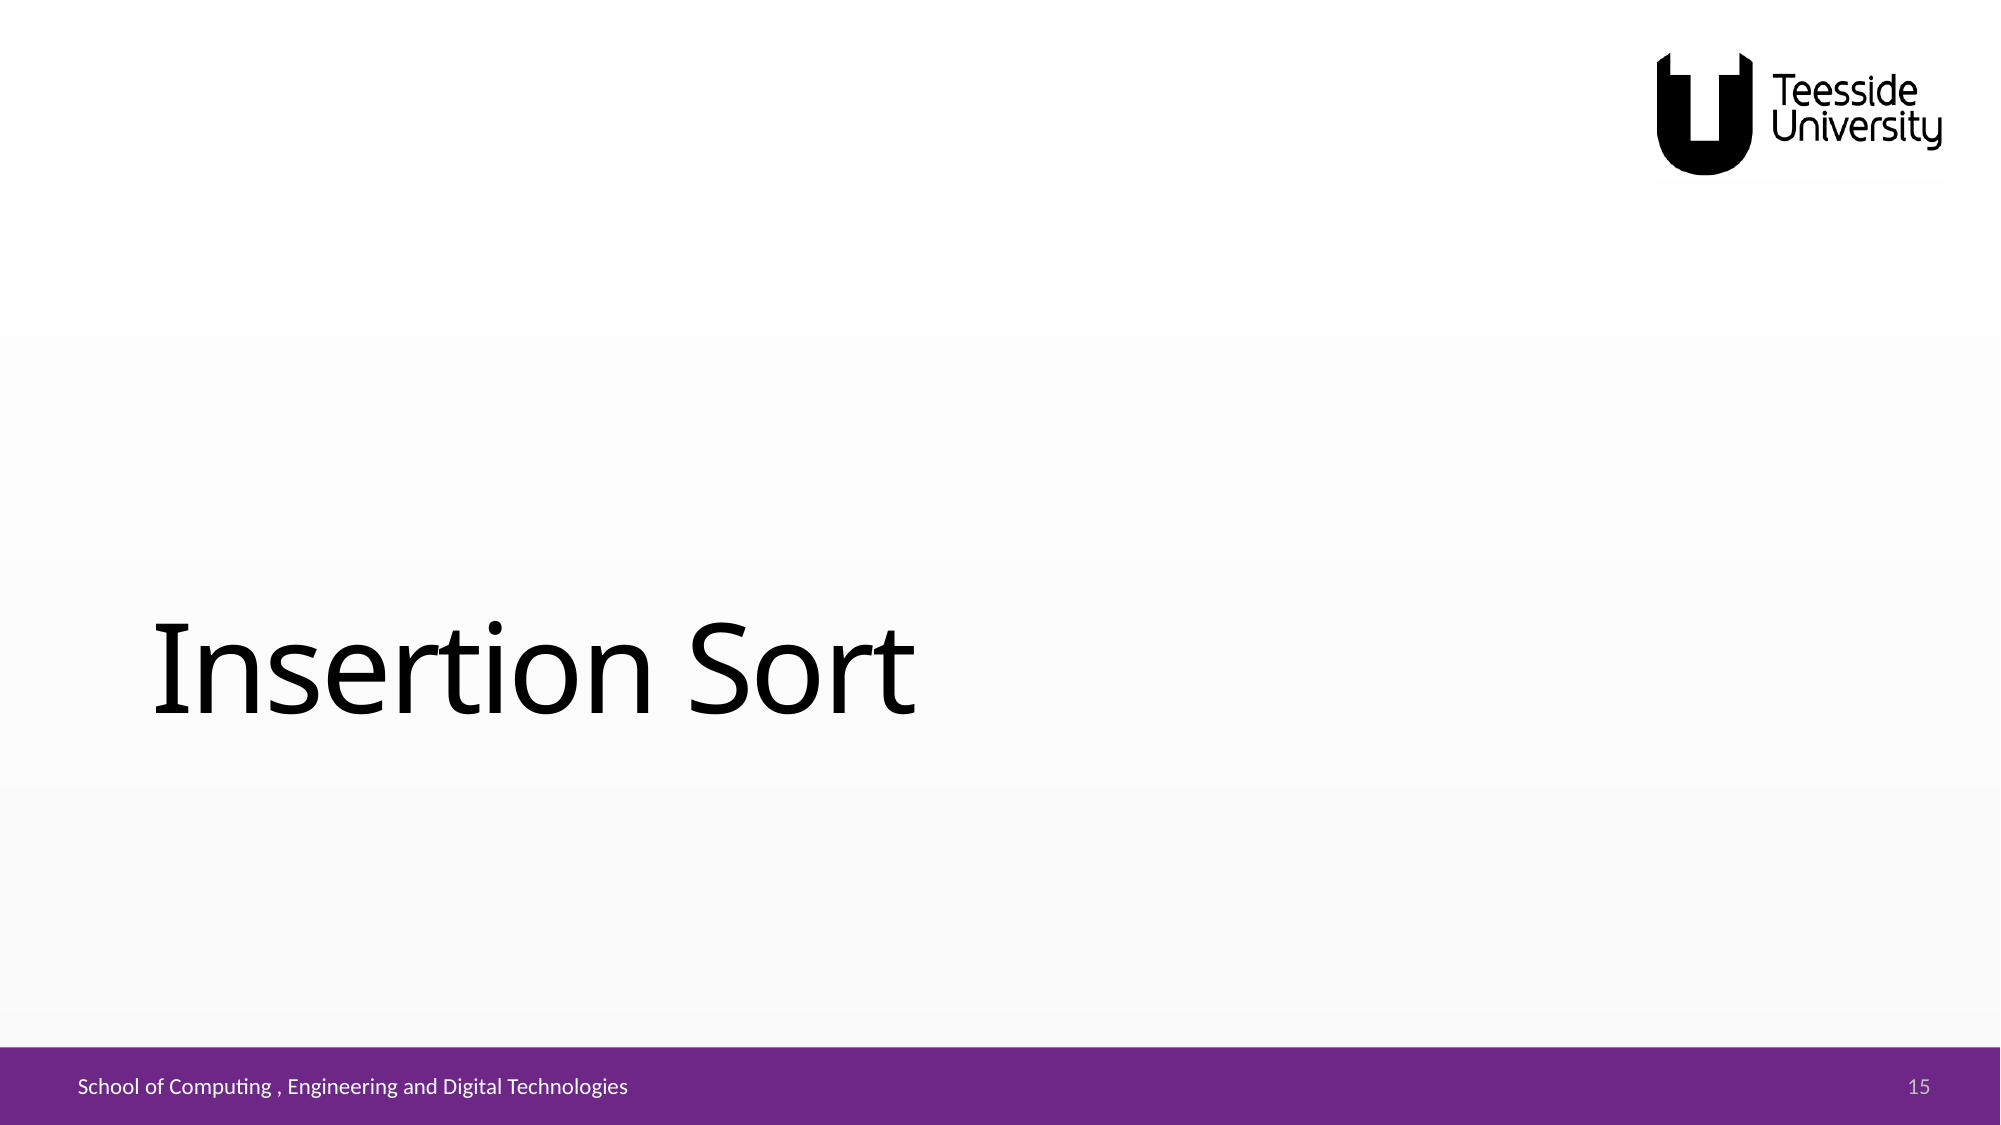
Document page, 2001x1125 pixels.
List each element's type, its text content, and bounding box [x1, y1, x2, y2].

picture [1652, 48, 1946, 179]
slide_number 15 [1833, 1068, 1946, 1103]
footer School of Computing , Engineering and Digital Technologies [62, 1068, 1811, 1103]
title Insertion Sort [136, 280, 1862, 749]
